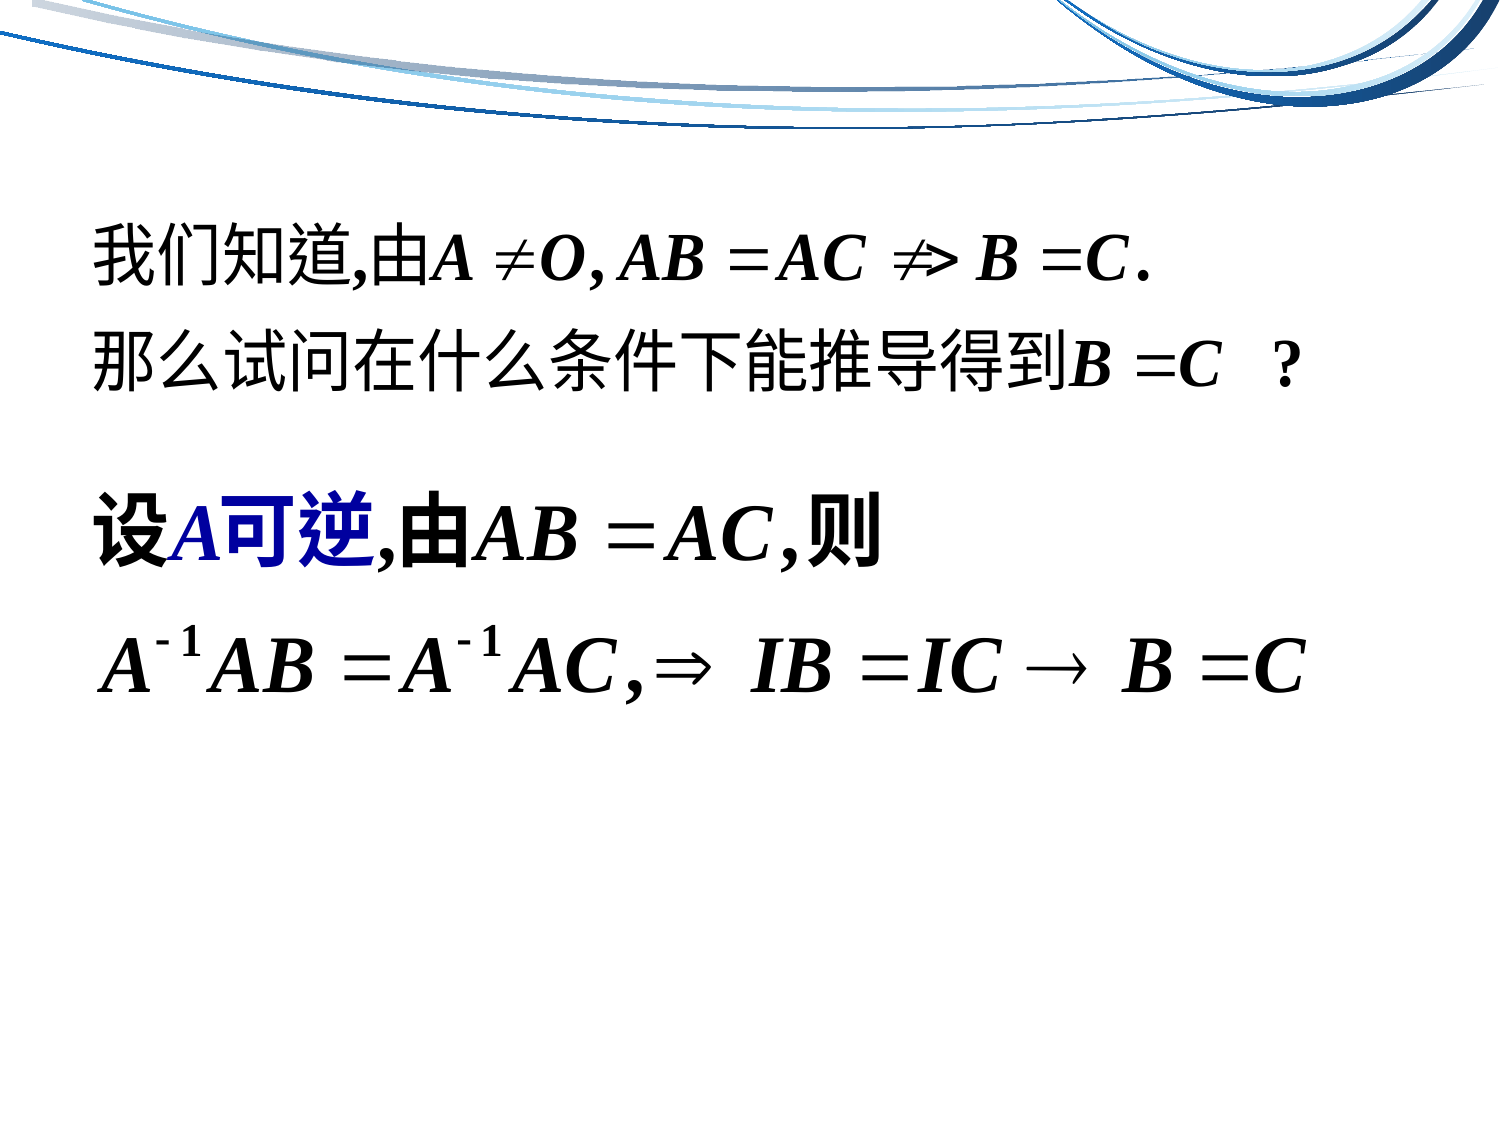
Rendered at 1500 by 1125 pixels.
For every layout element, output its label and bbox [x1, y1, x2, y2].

text_box [32, 0, 1054, 91]
text_box [82, 0, 232, 36]
text_box [1054, 0, 1500, 117]
text_box [83, 211, 1312, 406]
text_box [0, 31, 1151, 130]
text_box [358, 65, 1054, 112]
text_box [83, 478, 1326, 723]
